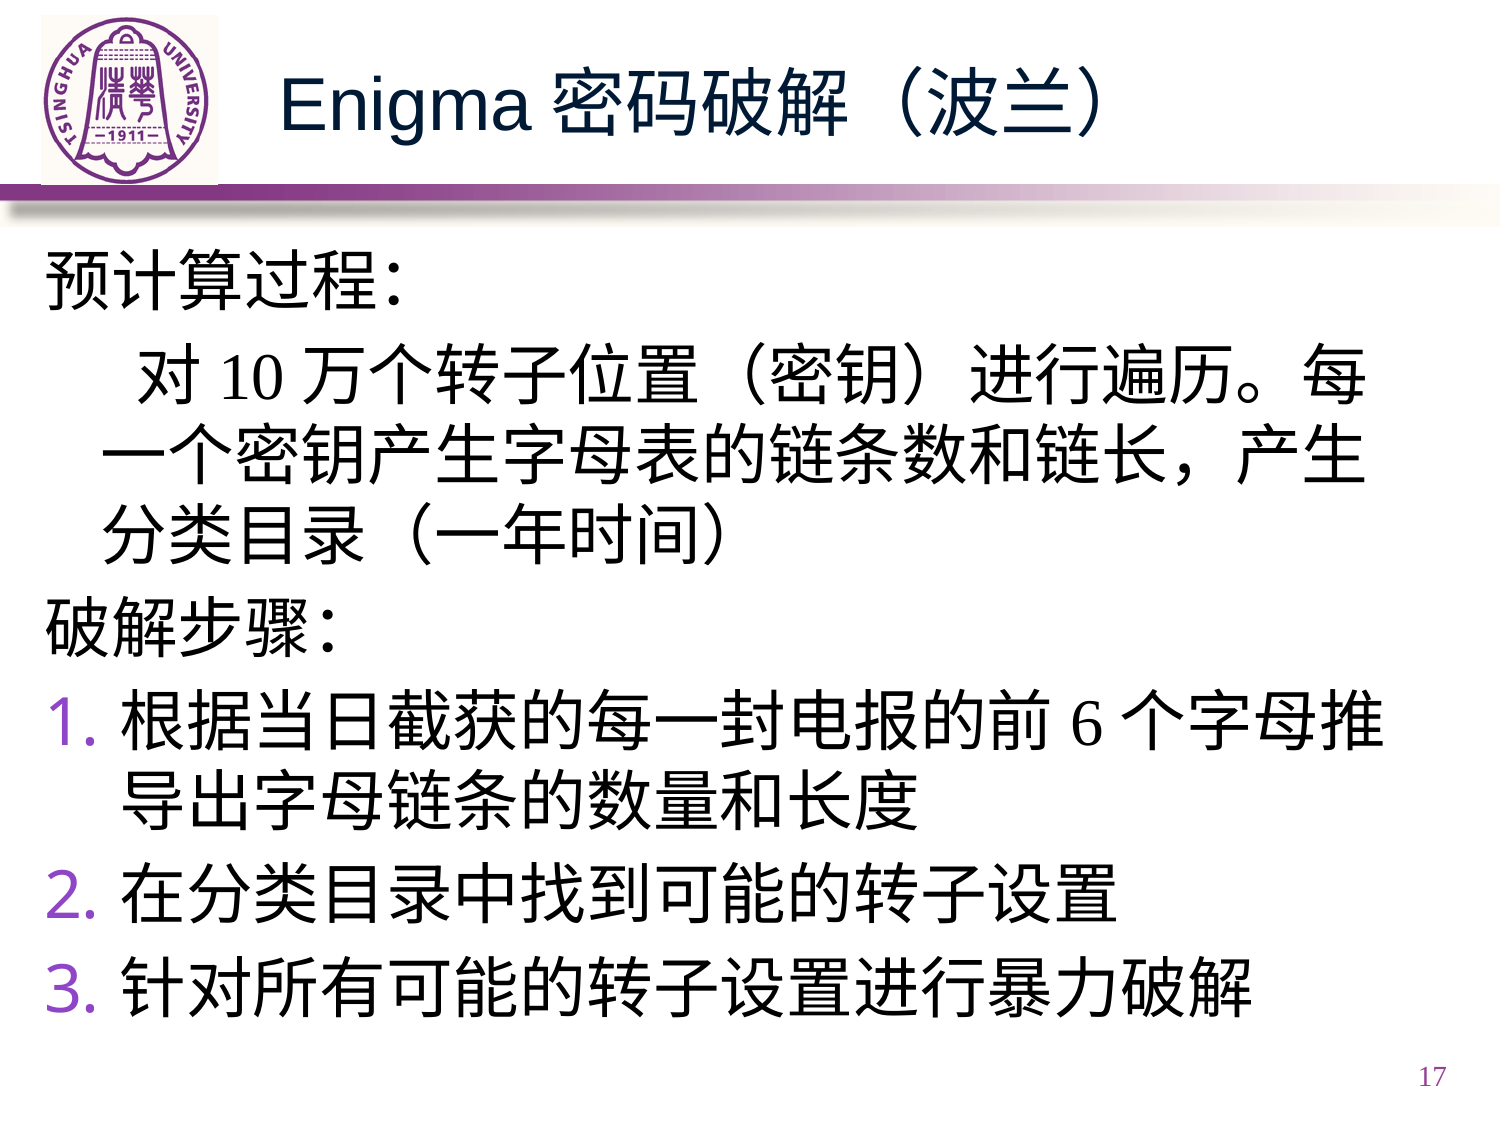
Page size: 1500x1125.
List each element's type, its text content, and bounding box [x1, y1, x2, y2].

slide_number 17 [1149, 1049, 1463, 1125]
list 预计算过程： 对10万个转子位置（密钥）进行遍历。每一个密钥产生字母表的链条数和链长，产生分类目录（一年时间） 破解步骤： 根据当日截获的每一封电报的前6个字母推导出字母链条的数量和长度 在分类目录中找到可能的转子设置 针对所有可能的转子设置进行暴力破解 [29, 231, 1430, 1047]
title Enigma密码破解（波兰） [194, 19, 1235, 182]
picture [0, 15, 1500, 227]
